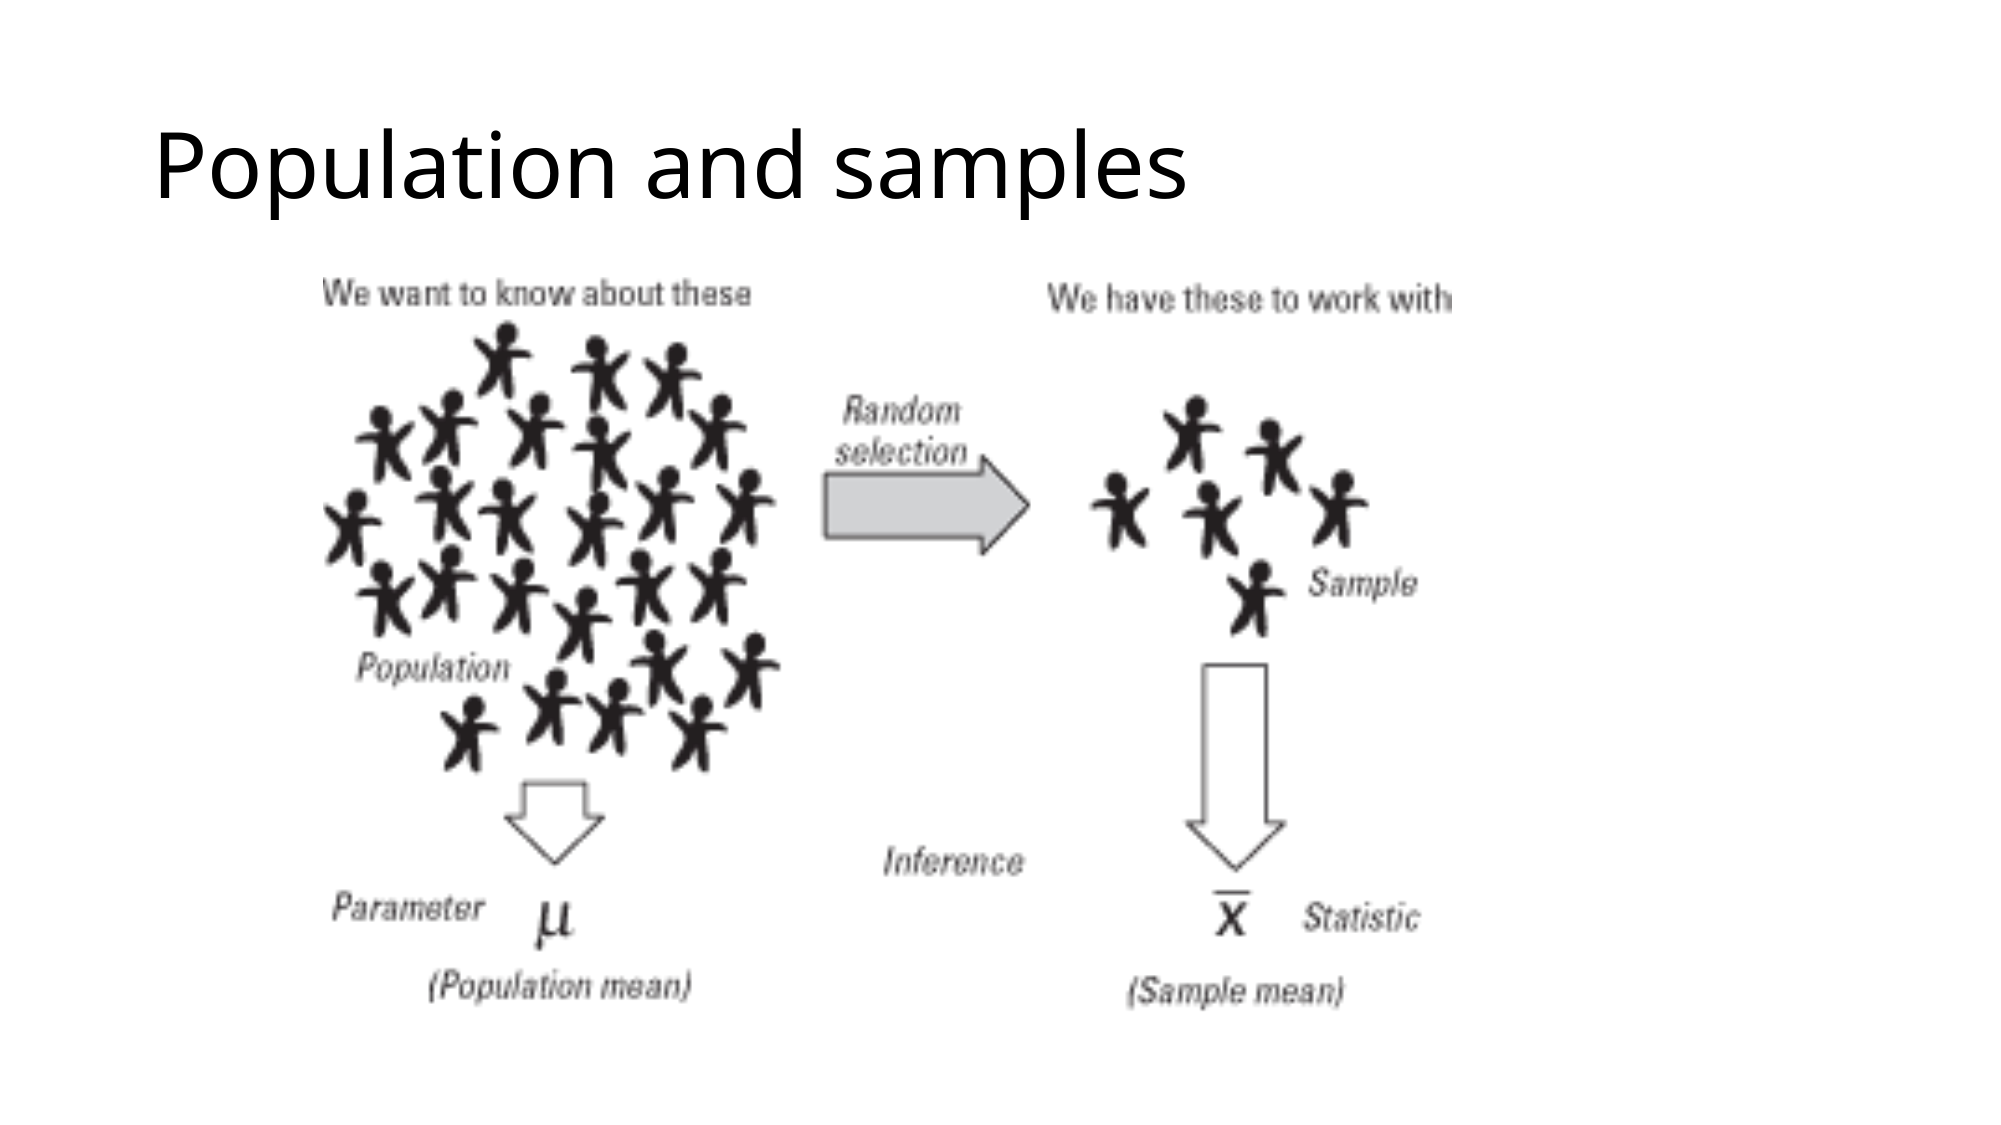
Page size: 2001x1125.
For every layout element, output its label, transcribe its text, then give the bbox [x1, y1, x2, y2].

picture [323, 277, 1452, 1015]
title Population and samples [137, 59, 1863, 278]
